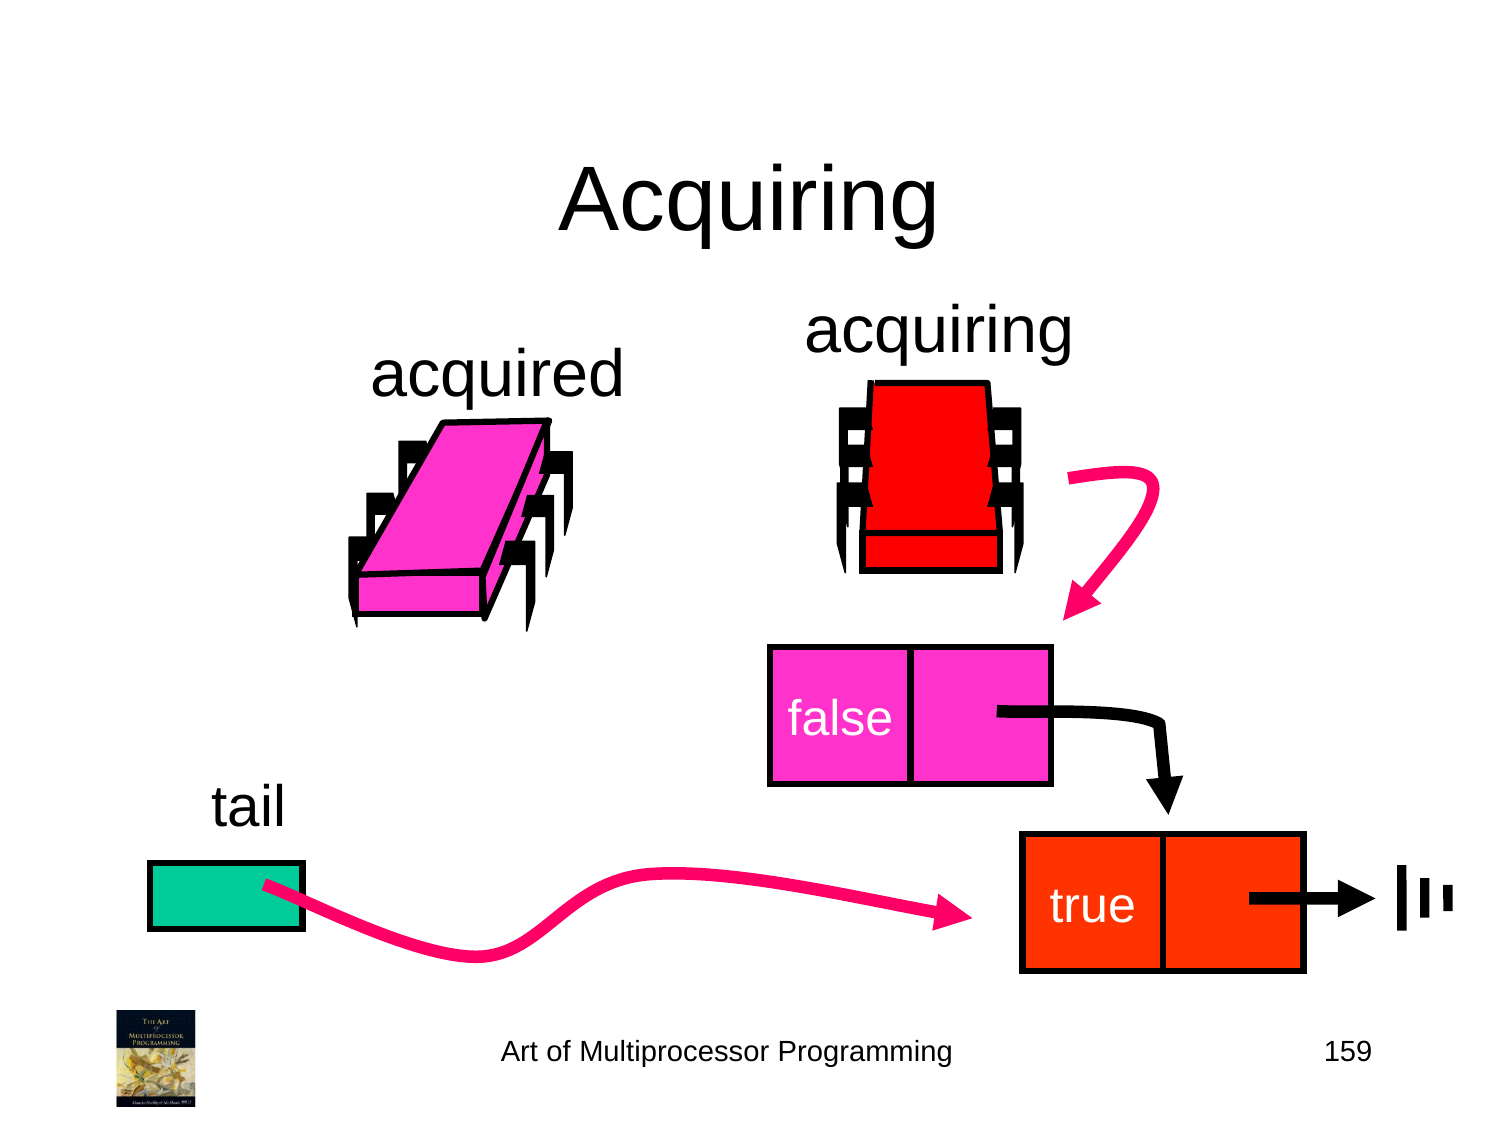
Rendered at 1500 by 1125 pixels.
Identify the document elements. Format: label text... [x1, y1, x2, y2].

text_box false [770, 646, 911, 784]
text_box [996, 710, 1174, 815]
picture [107, 1010, 204, 1107]
text_box true [1022, 834, 1163, 971]
slide_number 159 [1074, 1024, 1388, 1101]
text_box [1163, 834, 1304, 972]
text_box [1062, 472, 1154, 621]
text_box tail [196, 761, 334, 846]
text_box [263, 873, 973, 957]
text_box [1401, 864, 1449, 931]
text_box [1249, 892, 1376, 905]
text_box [785, 278, 1094, 573]
text_box [149, 863, 303, 929]
text_box [910, 647, 1052, 785]
title Acquiring [112, 99, 1388, 288]
footer Art of Multiprocessor Programming [433, 1024, 1022, 1101]
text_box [348, 322, 646, 632]
